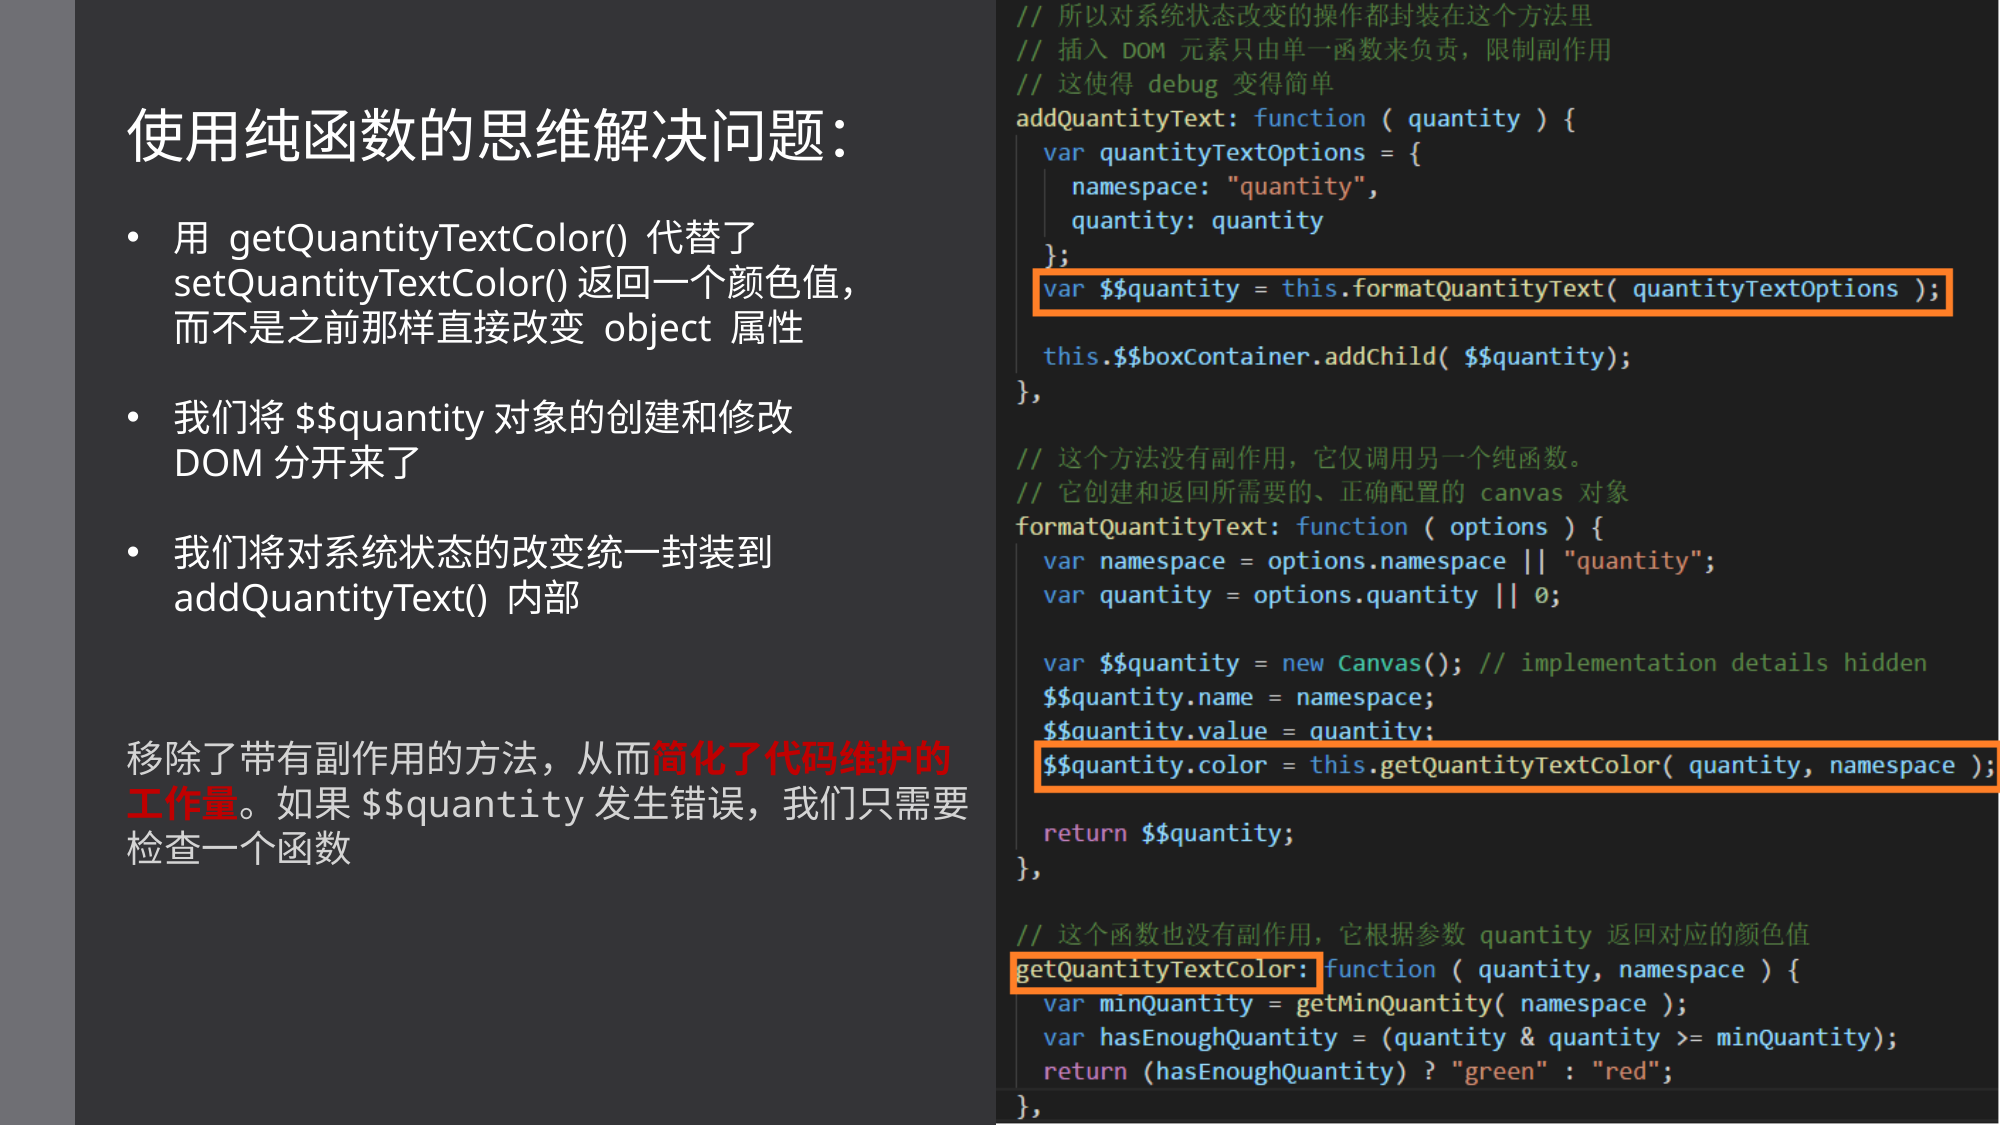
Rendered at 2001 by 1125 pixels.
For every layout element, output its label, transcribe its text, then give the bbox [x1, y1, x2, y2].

text_box 移除了带有副作用的方法，从而简化了代码维护的工作量。如果$$quantity发生错误，我们只需要检查一个函数 [111, 728, 989, 878]
text_box 使用纯函数的思维解决问题： 用 getQuantityTextColor() 代替了 setQuantityTextColor()返回一个颜色值，而不是之前那样直接改变 object 属性 我们将$$quantity对象的创建和修改DOM分开来了 我们将对系统状态的改变统一封装到 addQuantityText() 内部 [111, 46, 877, 728]
picture [996, 0, 2000, 1125]
